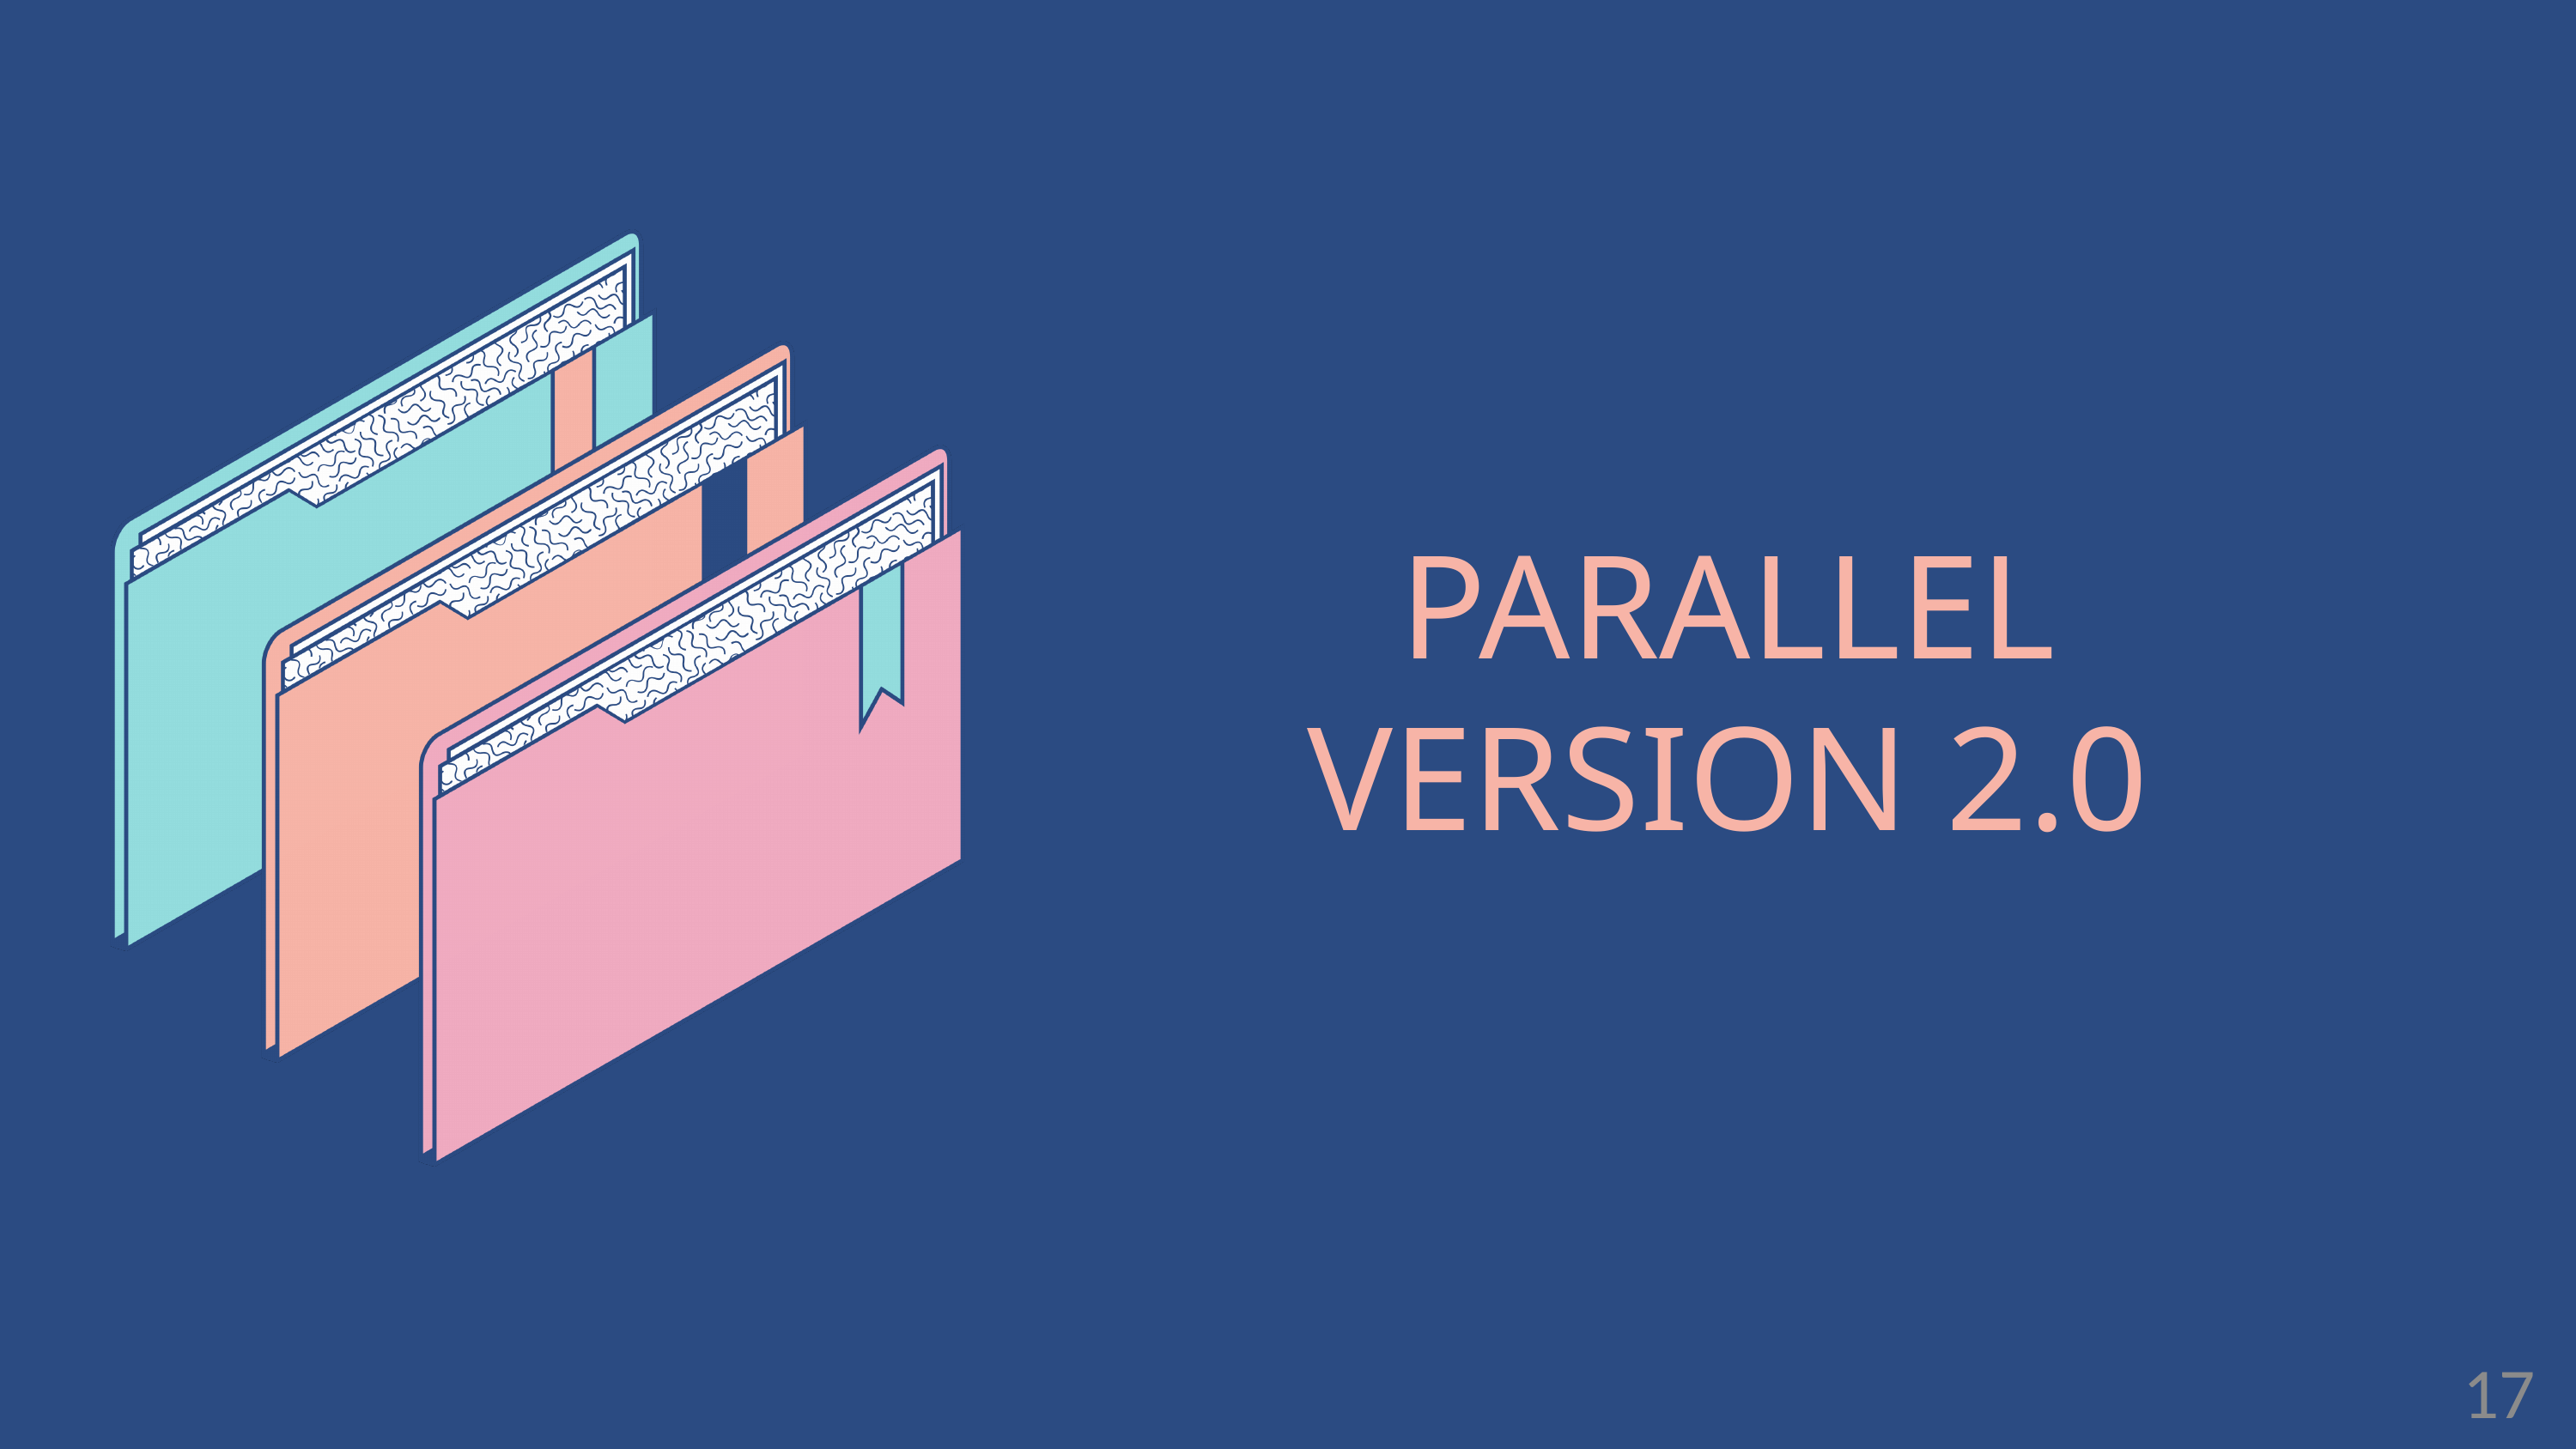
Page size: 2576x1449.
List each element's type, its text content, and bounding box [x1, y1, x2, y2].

text_box [110, 229, 657, 952]
text_box [261, 341, 808, 1063]
text_box [418, 445, 965, 1167]
text_box PARALLEL VERSION 2.0 [1019, 516, 2437, 860]
slide_number 17 [2247, 1363, 2549, 1416]
